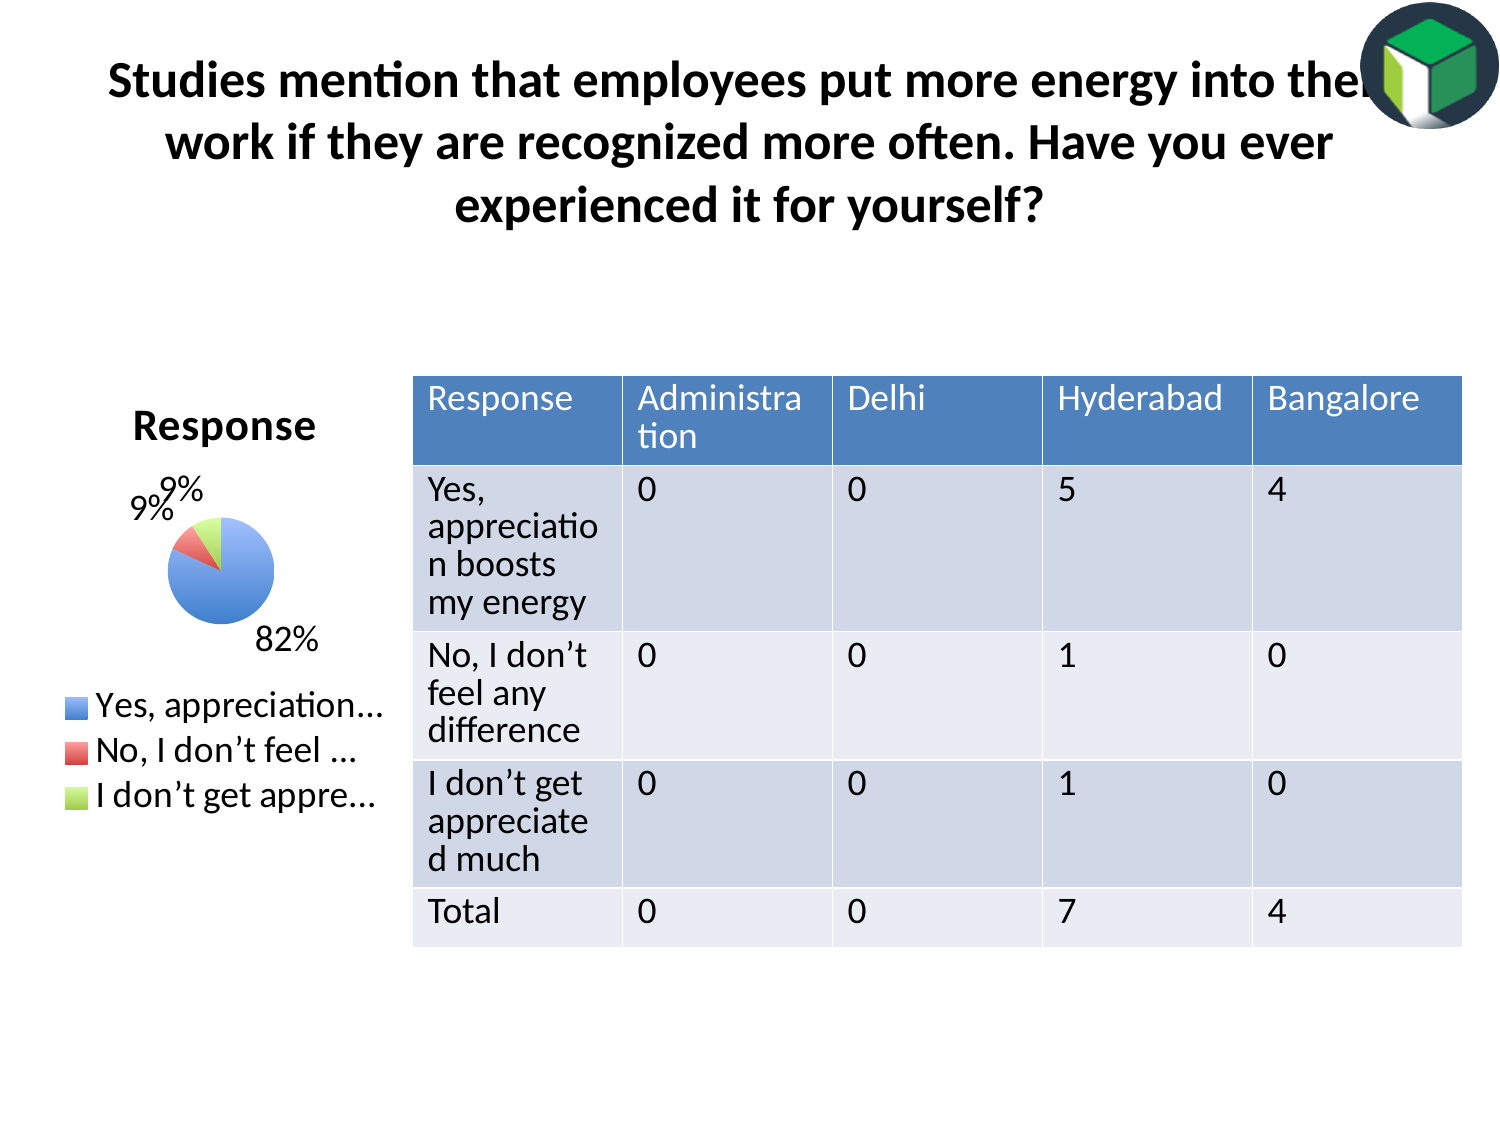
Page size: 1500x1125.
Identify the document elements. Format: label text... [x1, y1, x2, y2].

table_cell No, I don’t feel any difference [454, 632, 622, 759]
table_cell 1 [1043, 632, 1252, 759]
table_cell 0 [833, 761, 1042, 887]
table_cell I don’t get appreciated much [413, 761, 622, 887]
table_cell 1 [1043, 761, 1252, 887]
table_cell 4 [1253, 466, 1462, 631]
table_cell 0 [833, 632, 1042, 759]
table_cell 4 [1253, 889, 1462, 947]
table_cell 0 [623, 466, 832, 631]
title Studies mention that employees put more energy into their work if they are recognized more often. Have you ever experienced it for yourself? [75, 45, 1425, 233]
table_cell 0 [1253, 632, 1462, 759]
table_cell 0 [833, 466, 1042, 631]
table_cell Total [413, 889, 622, 947]
table_header Bangalore [1253, 376, 1462, 465]
chart [0, 374, 451, 826]
picture [1360, 2, 1499, 130]
table_cell 7 [1043, 889, 1252, 947]
table_header Delhi [833, 376, 1042, 465]
table_cell Yes, appreciation boosts my energy [454, 466, 622, 631]
table_header Response [452, 376, 622, 465]
table_cell 0 [1253, 761, 1462, 887]
table_cell 0 [623, 761, 832, 887]
table_cell 0 [623, 632, 832, 759]
table_header Hyderabad [1043, 376, 1252, 465]
table_cell 5 [1043, 466, 1252, 631]
table_header Administration [623, 376, 832, 465]
table_cell 0 [833, 889, 1042, 947]
table_cell 0 [623, 889, 832, 947]
